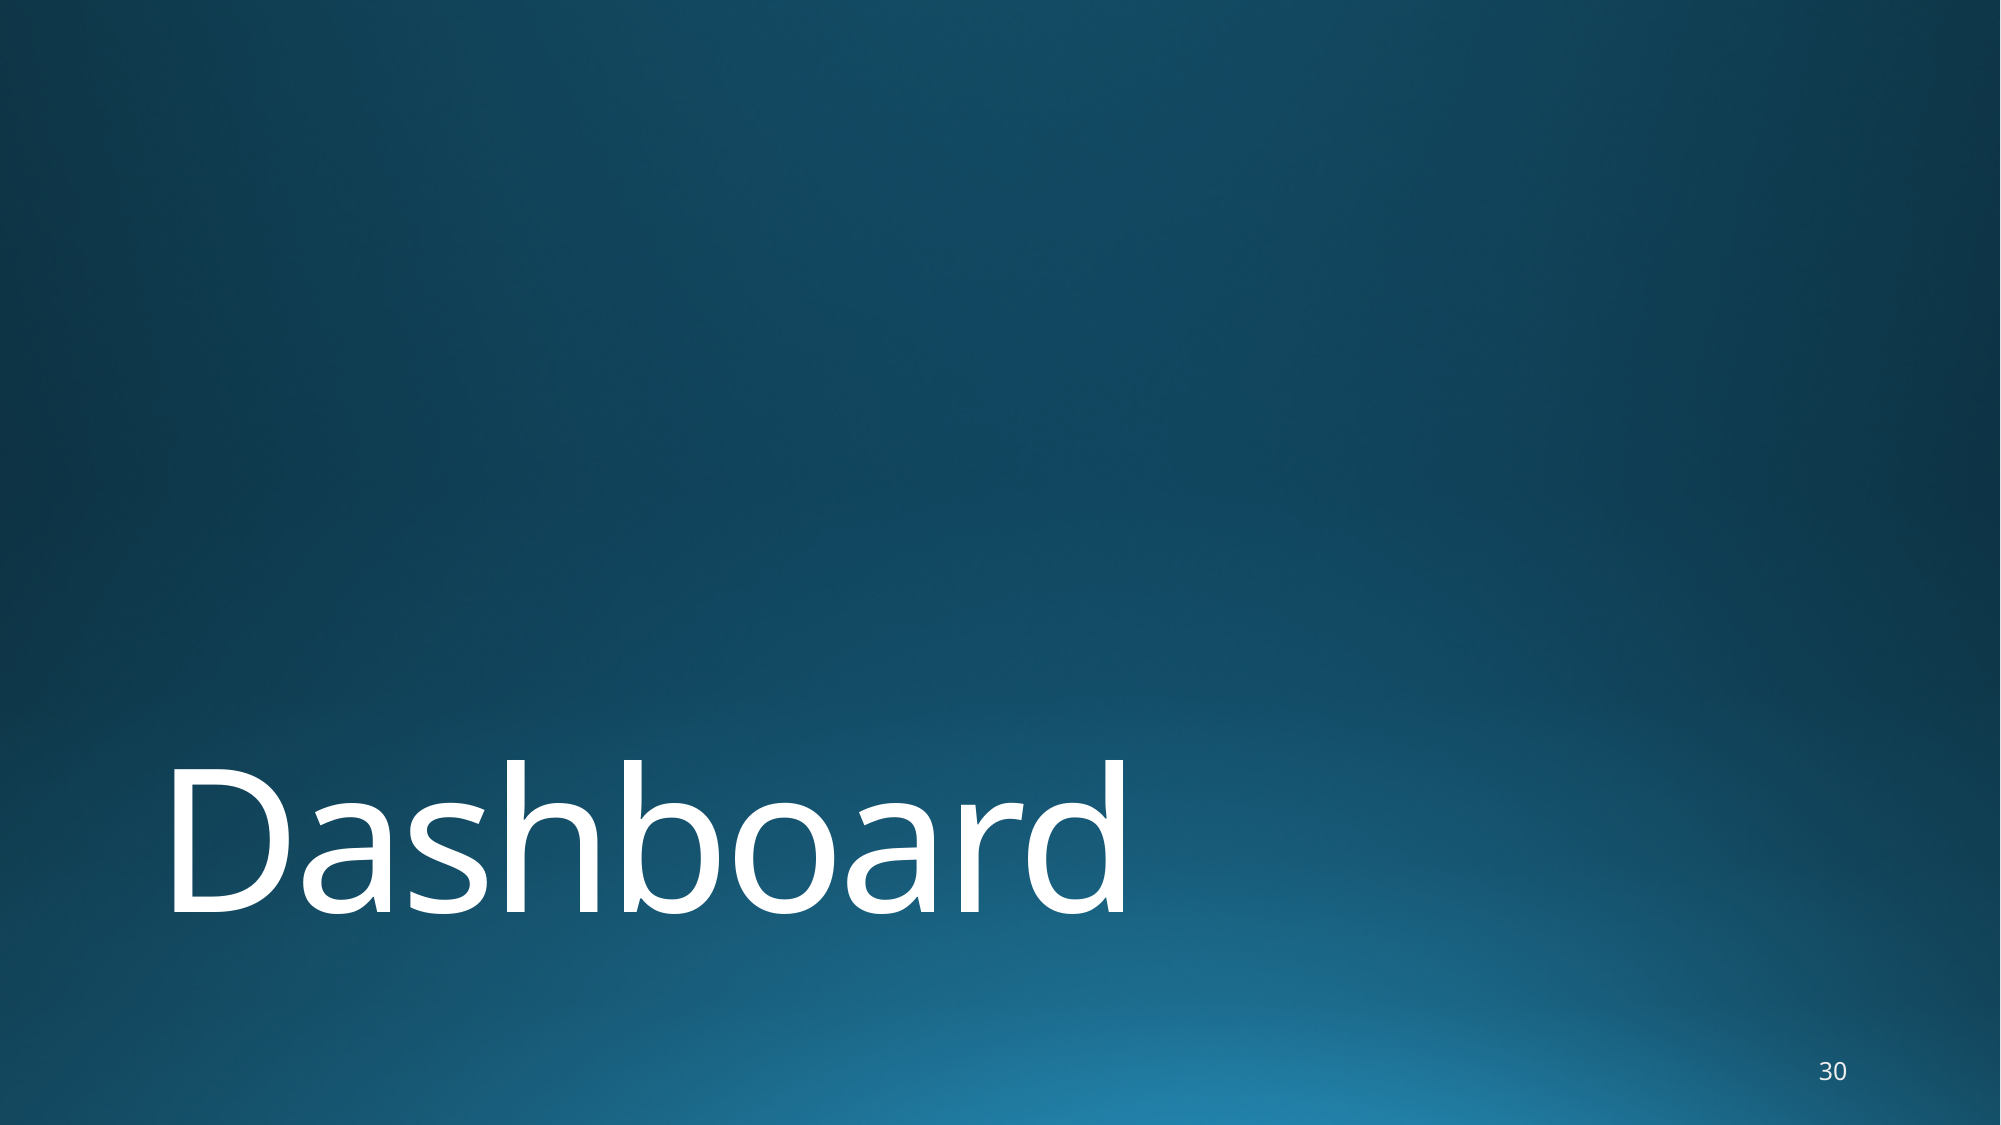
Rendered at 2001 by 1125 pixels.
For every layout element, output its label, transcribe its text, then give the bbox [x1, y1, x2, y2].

title Dashboard [140, 732, 1641, 1002]
slide_number 30 [1412, 1042, 1863, 1103]
picture [0, 0, 2001, 1125]
